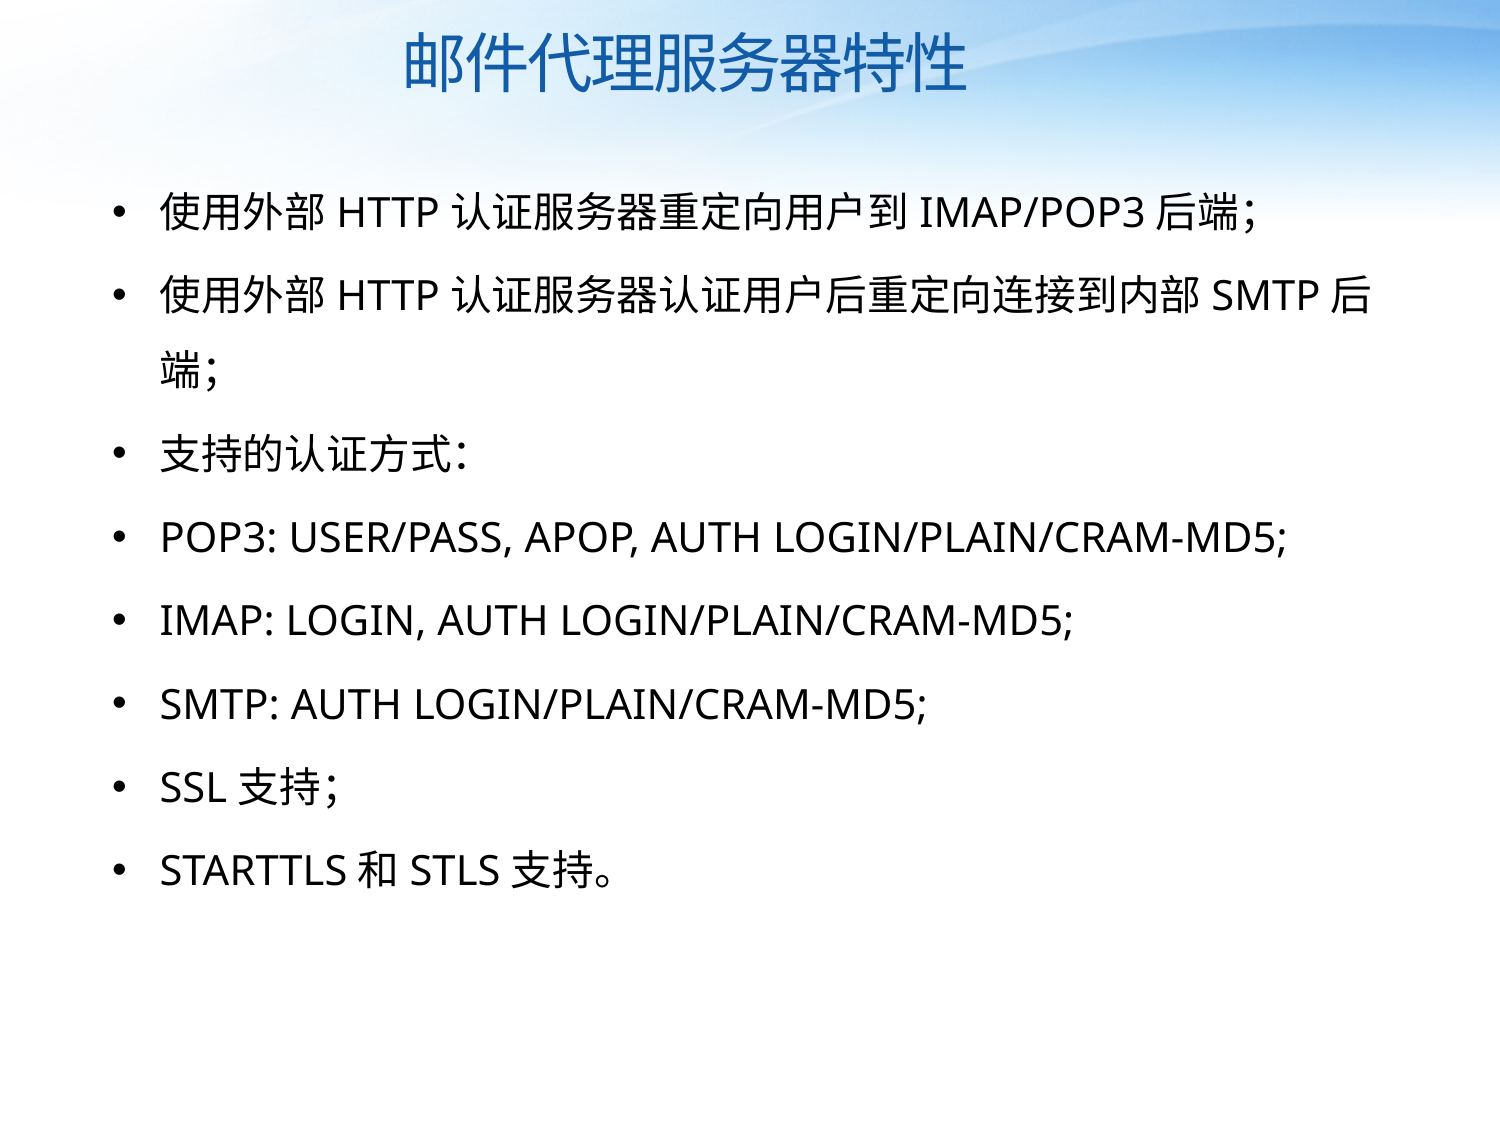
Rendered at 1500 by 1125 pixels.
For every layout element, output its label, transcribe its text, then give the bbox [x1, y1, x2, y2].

picture [0, 0, 1500, 1125]
title 邮件代理服务器特性 [401, 31, 1500, 102]
list 使用外部HTTP认证服务器重定向用户到IMAP/POP3后端； 使用外部HTTP认证服务器认证用户后重定向连接到内部SMTP后端； 支持的认证方式： POP3: USER/PASS, APOP, AUTH LOGIN/PLAIN/CRAM-MD5; IMAP: LOGIN, AUTH LOGIN/PLAIN/CRAM-MD5; SMTP: AUTH LOGIN/PLAIN/CRAM-MD5; SSL支持； STARTTLS和STLS支持。 [112, 160, 1388, 989]
